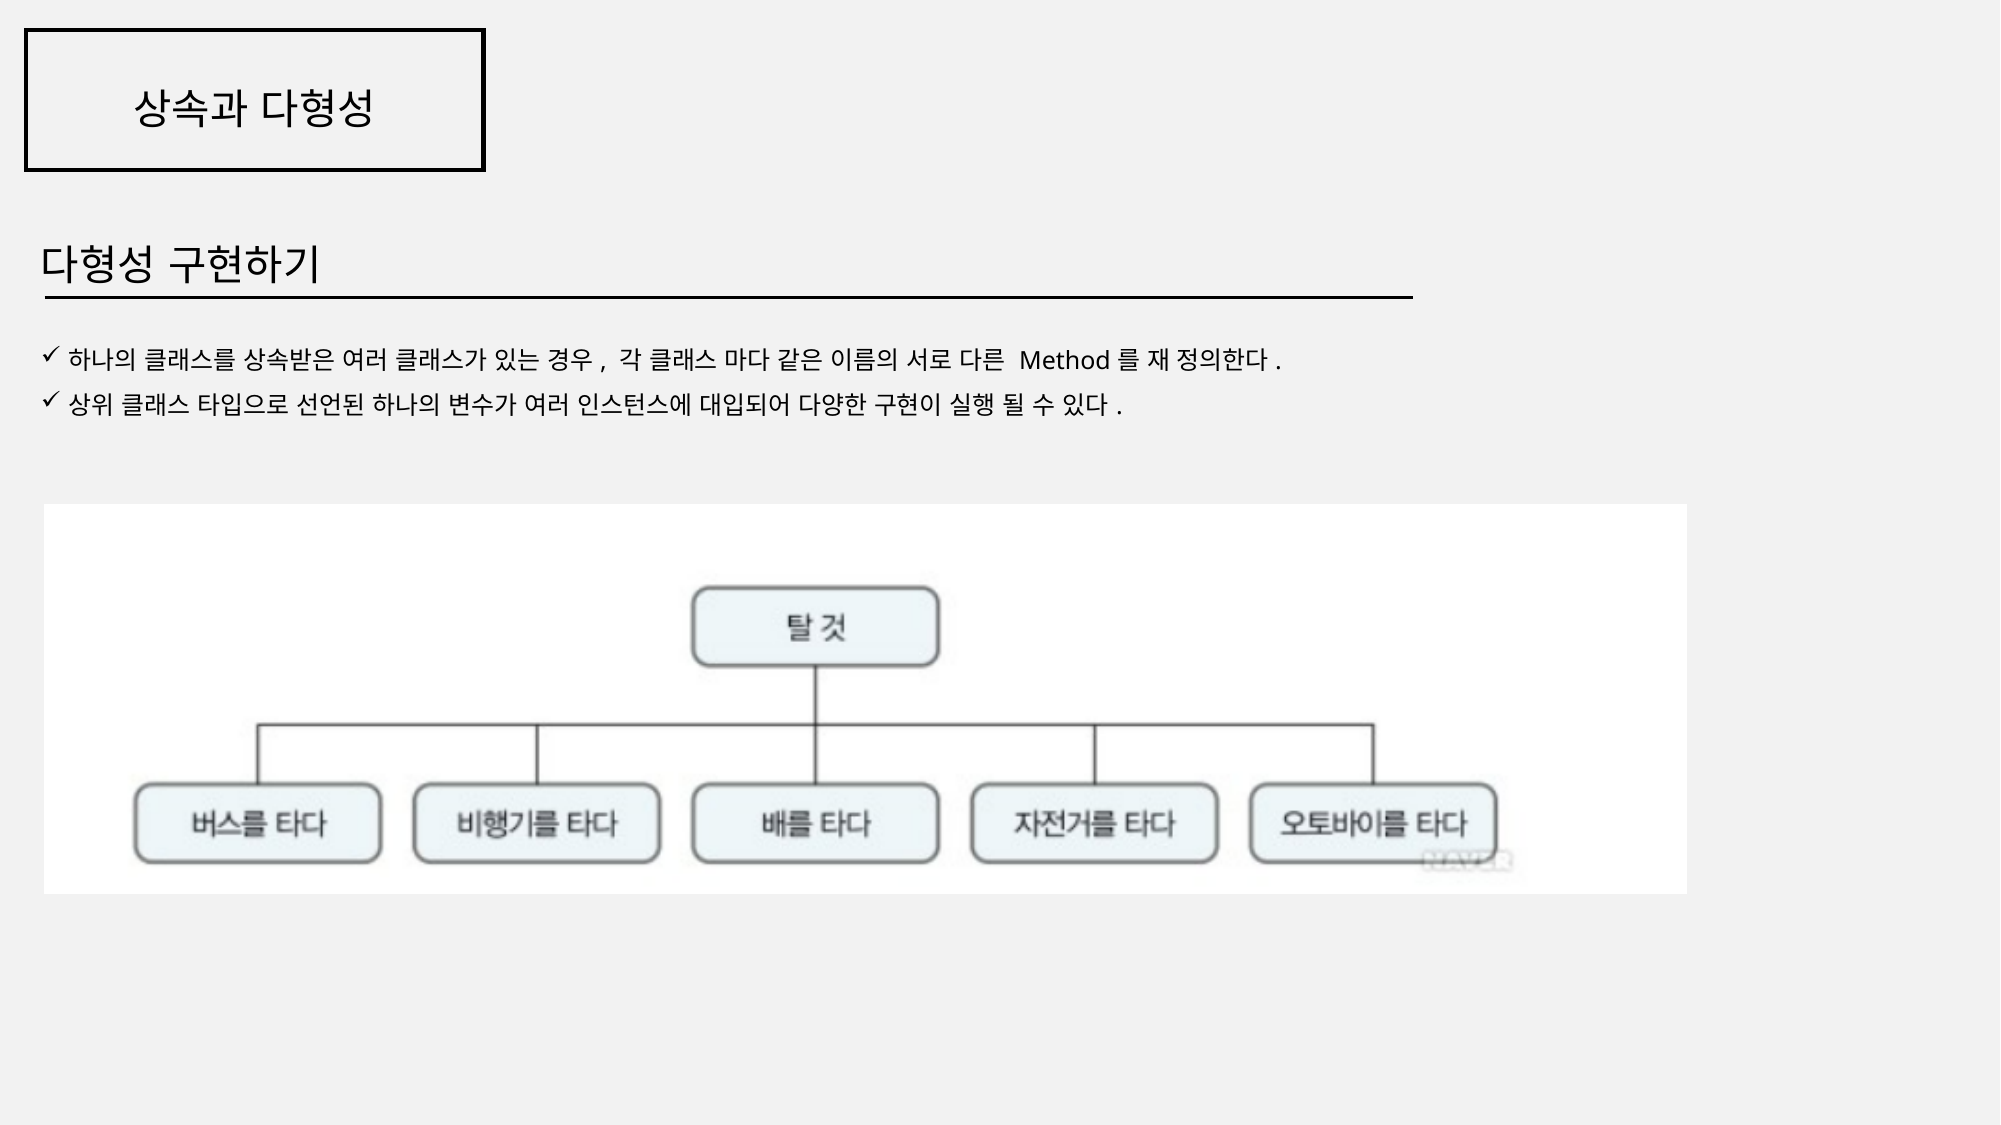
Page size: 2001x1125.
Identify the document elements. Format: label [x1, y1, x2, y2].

text_box [26, 231, 1444, 423]
picture [44, 504, 1687, 894]
text_box [26, 29, 484, 171]
